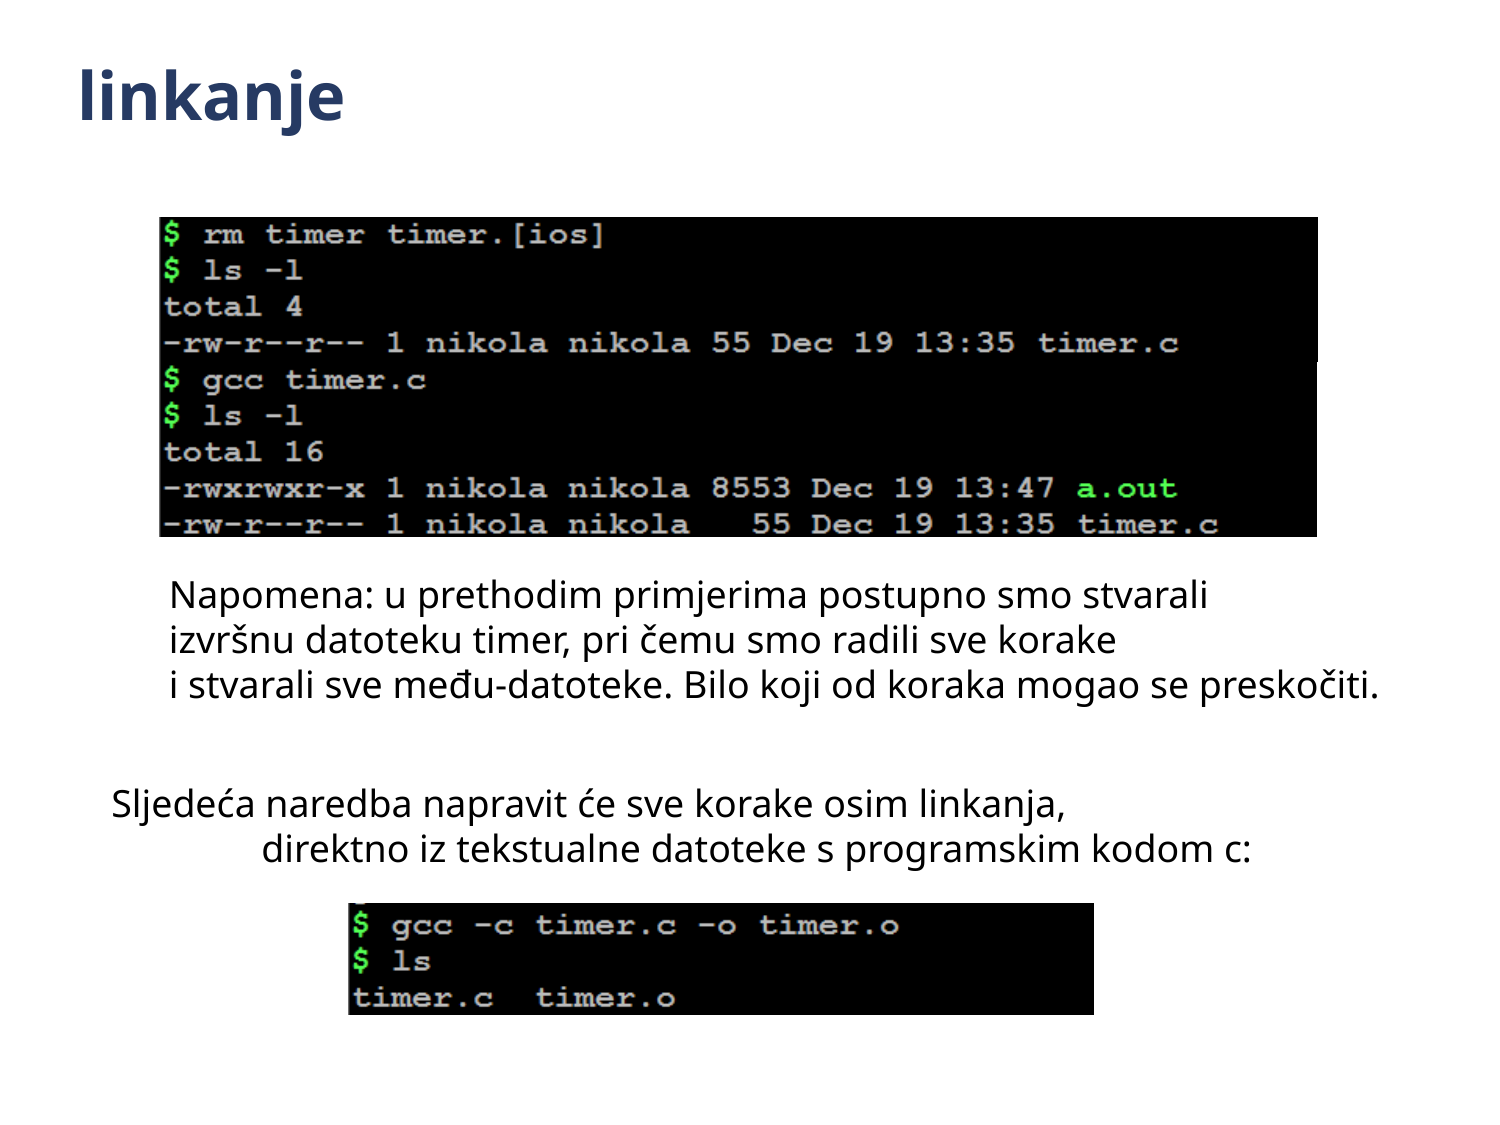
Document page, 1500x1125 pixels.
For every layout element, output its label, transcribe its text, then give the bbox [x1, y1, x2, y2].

text_box Sljedeća naredba napravit će sve korake osim linkanja, direktno iz tekstualne datoteke s programskim kodom c: [96, 772, 1268, 877]
text_box linkanje [62, 24, 1488, 161]
picture [158, 217, 1318, 537]
text_box Napomena: u prethodim primjerima postupno smo stvarali izvršnu datoteku timer, pri čemu smo radili sve korake i stvarali sve među-datoteke. Bilo koji od koraka mogao se preskočiti. [154, 564, 1396, 714]
picture [348, 903, 1094, 1015]
